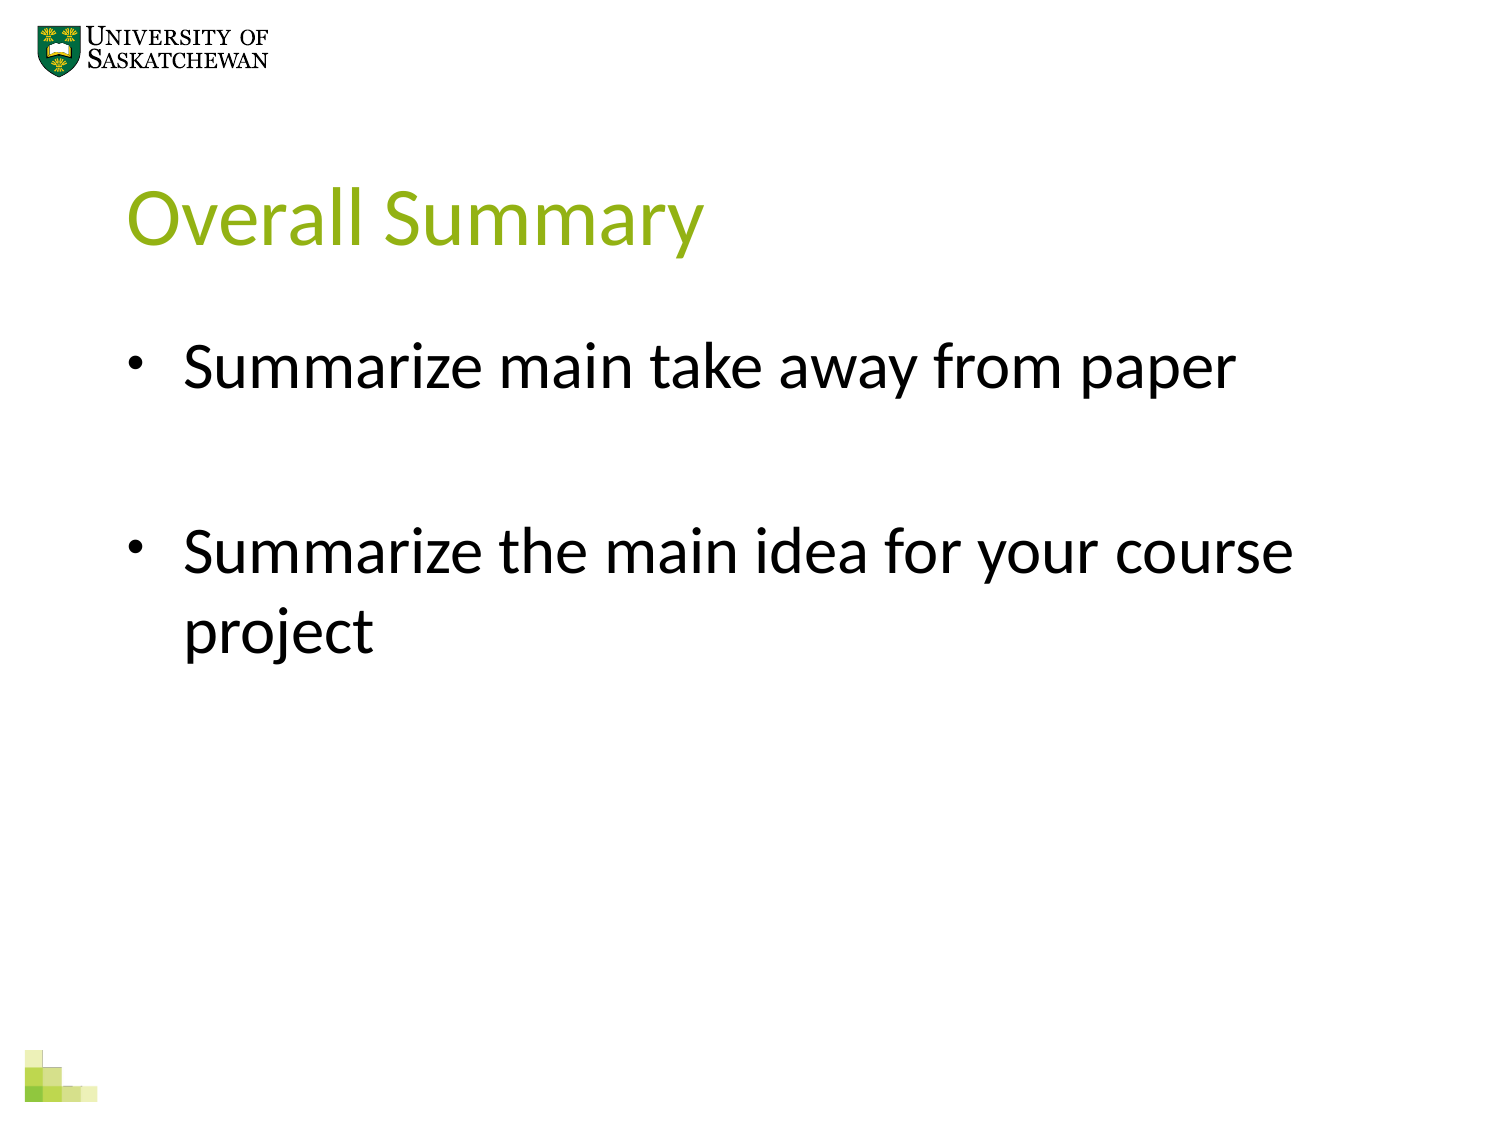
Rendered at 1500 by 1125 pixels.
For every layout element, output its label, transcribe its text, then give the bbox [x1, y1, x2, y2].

text_box Summarize main take away from paper Summarize the main idea for your course project [112, 314, 1400, 1000]
text_box Overall Summary [112, 162, 1500, 263]
